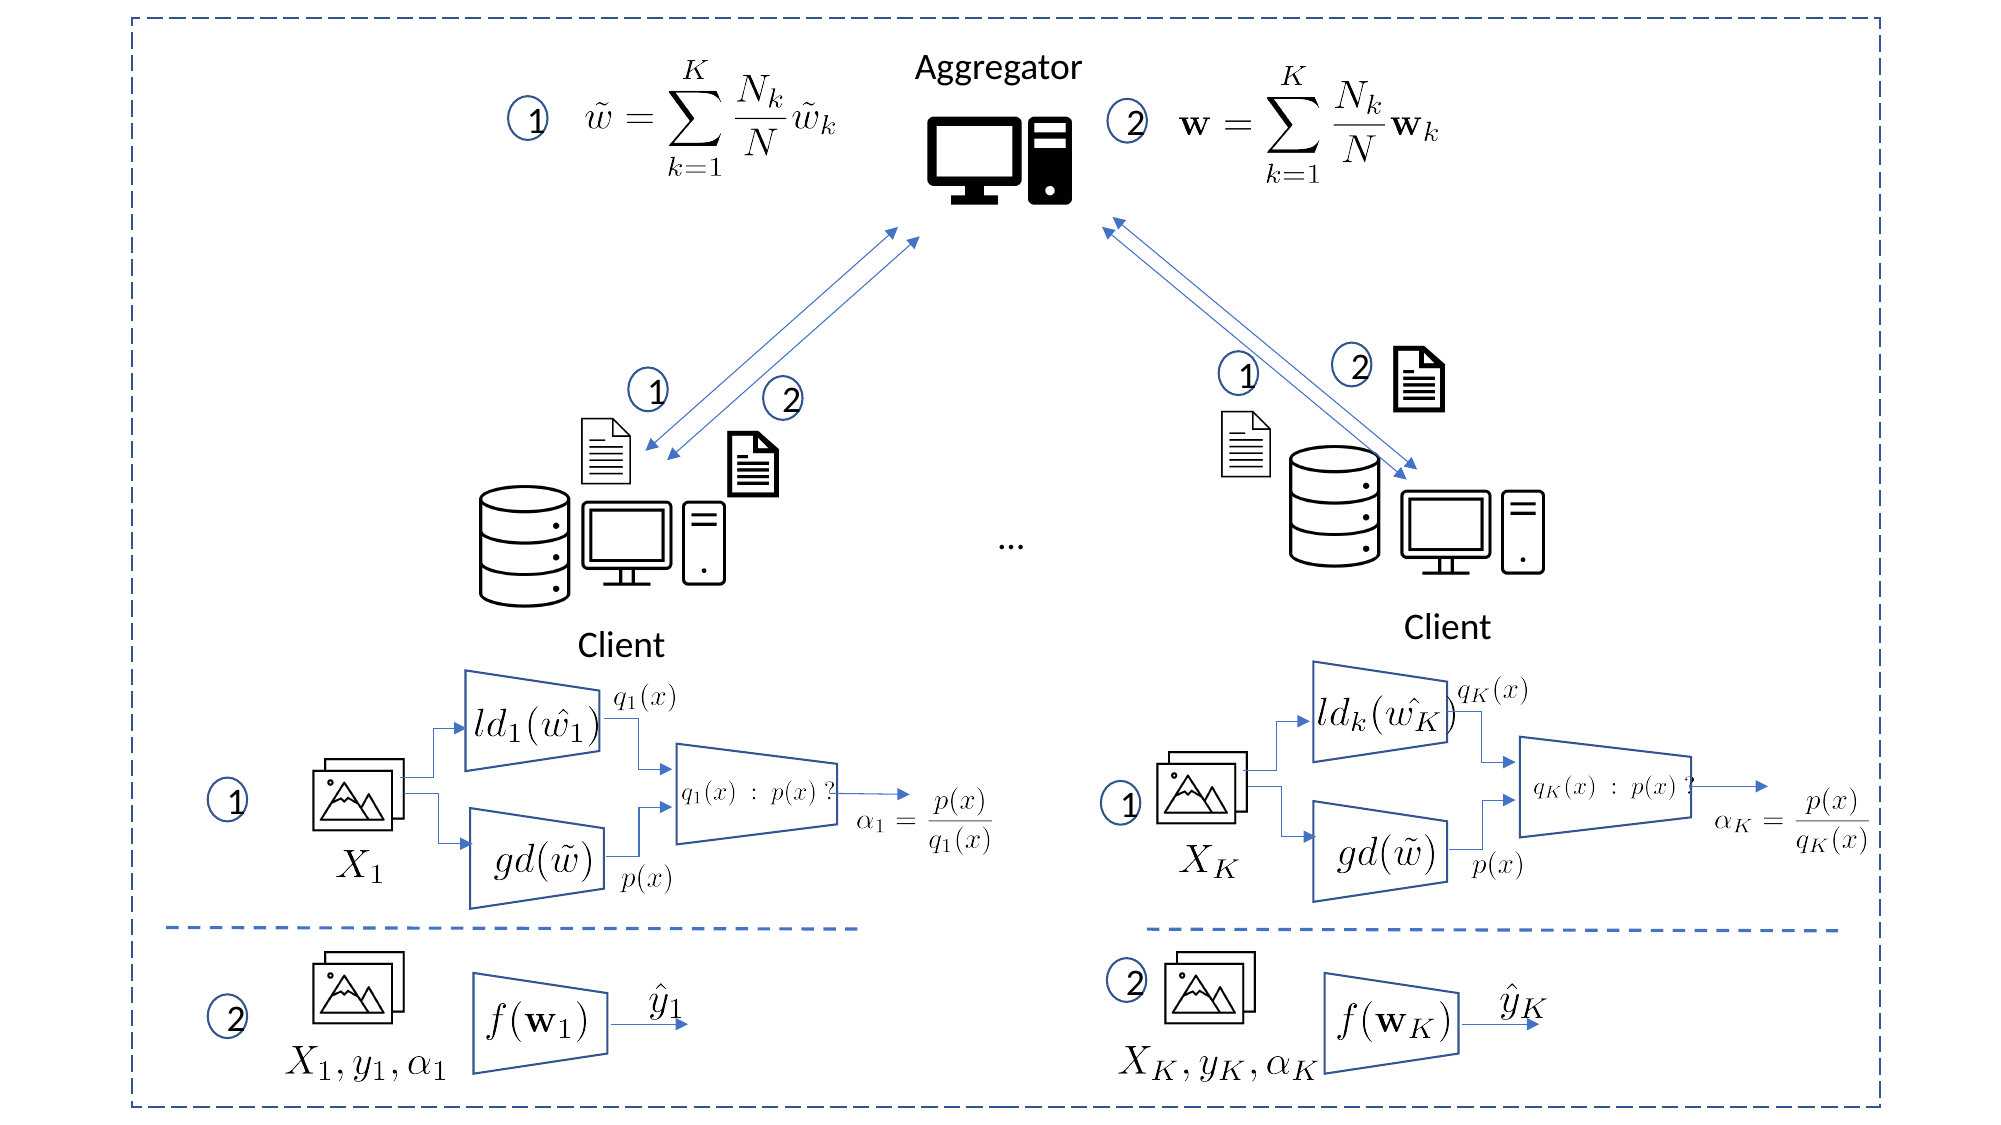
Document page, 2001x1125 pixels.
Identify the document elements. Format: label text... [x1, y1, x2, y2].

picture [1118, 1046, 1318, 1082]
picture [614, 683, 675, 713]
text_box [1247, 786, 1316, 837]
picture [1458, 676, 1527, 706]
picture [1160, 935, 1261, 1037]
picture [1179, 66, 1438, 183]
picture [486, 1001, 586, 1042]
picture [1206, 458, 1548, 609]
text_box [605, 807, 673, 857]
picture [857, 787, 992, 855]
picture [308, 935, 410, 1037]
picture [308, 742, 410, 844]
text_box 2 [1105, 957, 1148, 1003]
picture [1534, 775, 1694, 800]
picture [475, 706, 598, 746]
picture [649, 983, 681, 1020]
picture [1471, 851, 1523, 880]
picture [682, 780, 834, 806]
picture [1715, 787, 1869, 855]
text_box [603, 718, 673, 770]
picture [1318, 695, 1455, 735]
picture [1418, 339, 1459, 419]
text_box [667, 236, 920, 461]
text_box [1243, 721, 1310, 771]
text_box 1 [1099, 779, 1142, 826]
picture [1337, 834, 1434, 875]
picture [924, 85, 1075, 236]
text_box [1448, 799, 1516, 850]
picture [336, 850, 382, 884]
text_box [1102, 226, 1407, 480]
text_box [1112, 216, 1418, 470]
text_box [645, 226, 898, 451]
picture [449, 411, 793, 620]
picture [1500, 983, 1546, 1020]
picture [1179, 845, 1239, 878]
picture [1152, 735, 1253, 837]
text_box [131, 17, 1881, 1108]
picture [620, 864, 671, 894]
picture [494, 841, 591, 882]
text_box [399, 728, 467, 778]
picture [585, 60, 835, 176]
picture [1337, 1001, 1449, 1042]
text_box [404, 793, 473, 844]
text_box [1447, 711, 1516, 763]
picture [284, 1046, 445, 1082]
